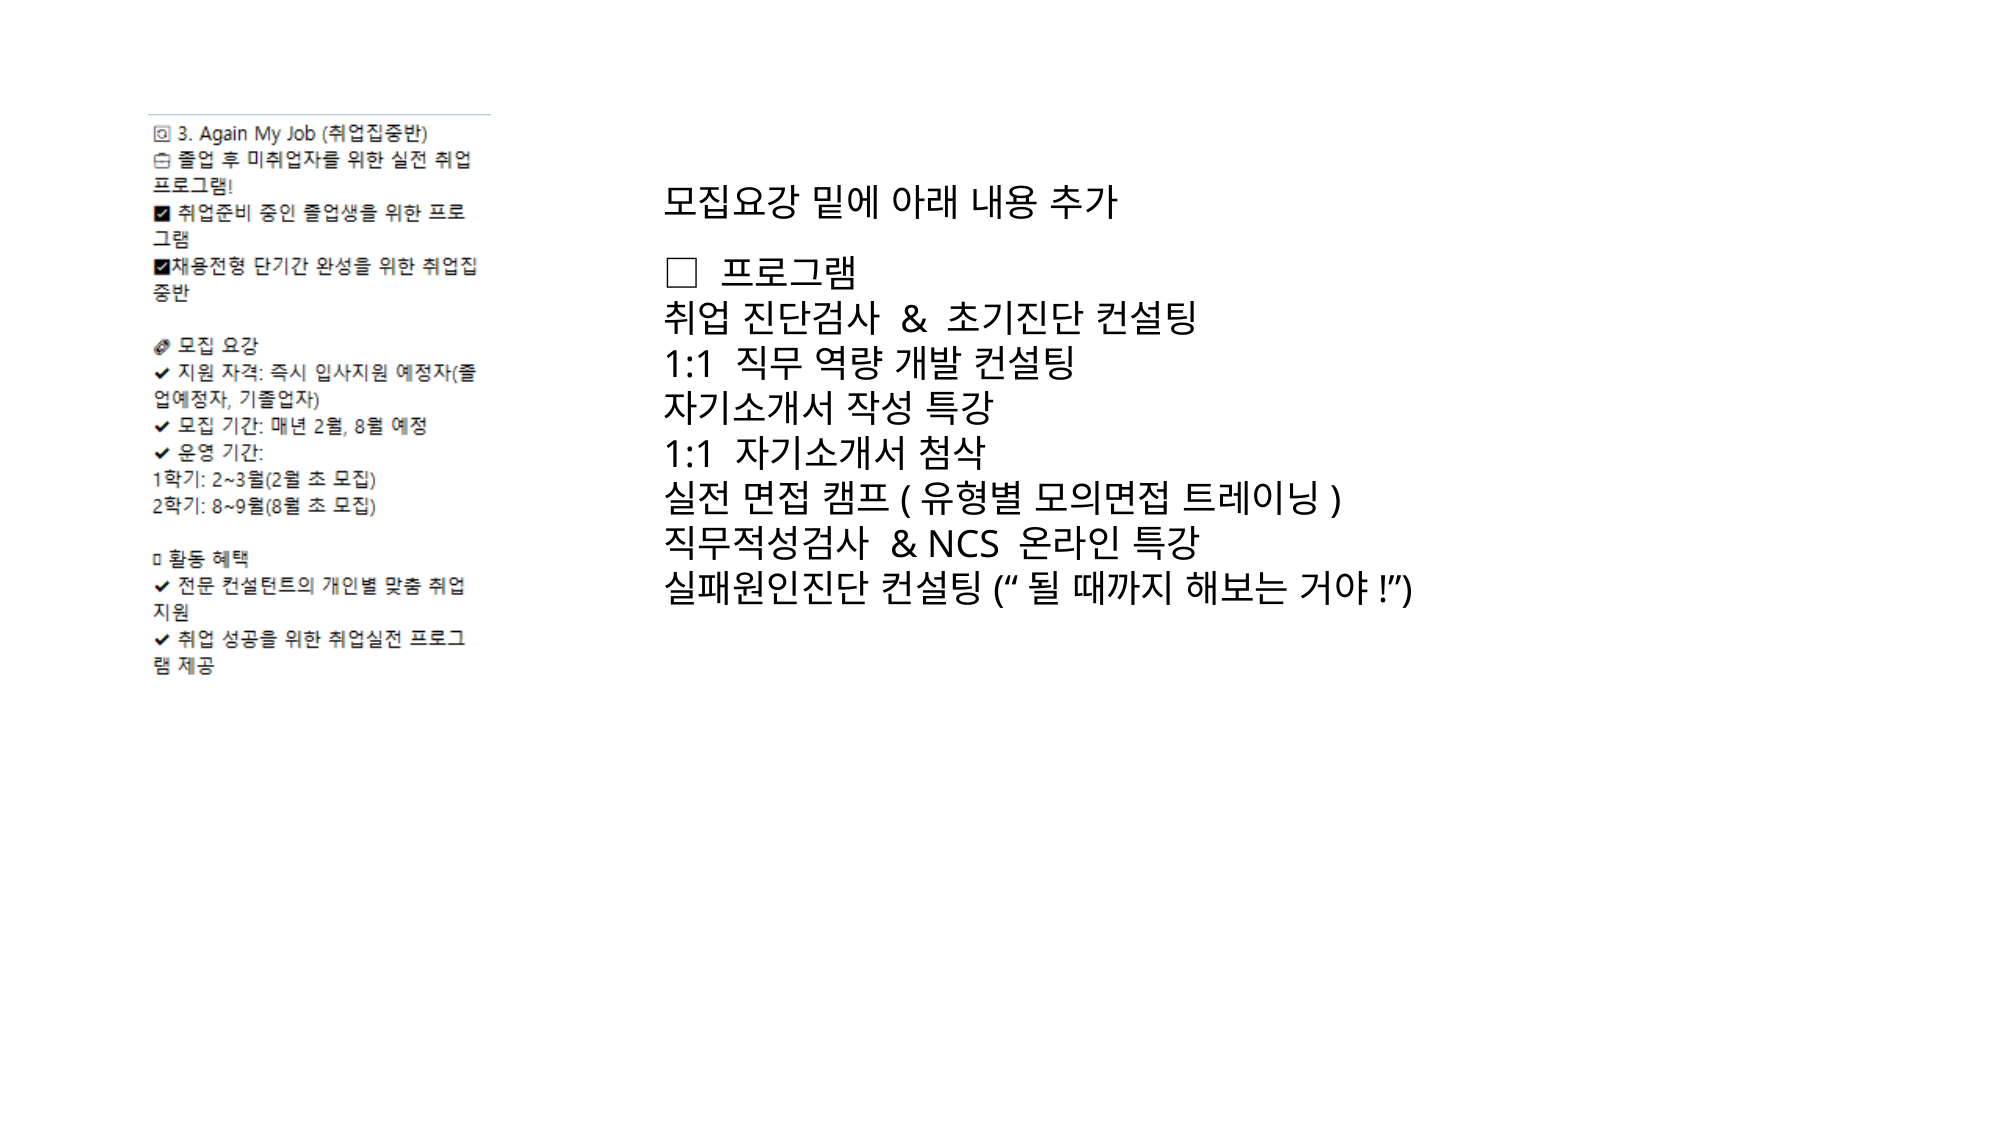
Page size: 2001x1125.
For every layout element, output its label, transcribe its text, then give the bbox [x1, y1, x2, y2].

picture [148, 114, 491, 689]
text_box 모집요강 밑에 아래 내용 추가 □ 프로그램 취업 진단검사 & 초기진단 컨설팅 1:1 직무 역량 개발 컨설팅 자기소개서 작성 특강 1:1 자기소개서 첨삭 실전 면접 캠프(유형별 모의면접 트레이닝) 직무적성검사 & NCS 온라인 특강 실패원인진단 컨설팅(“될 때까지 해보는 거야!”) [648, 144, 1649, 618]
